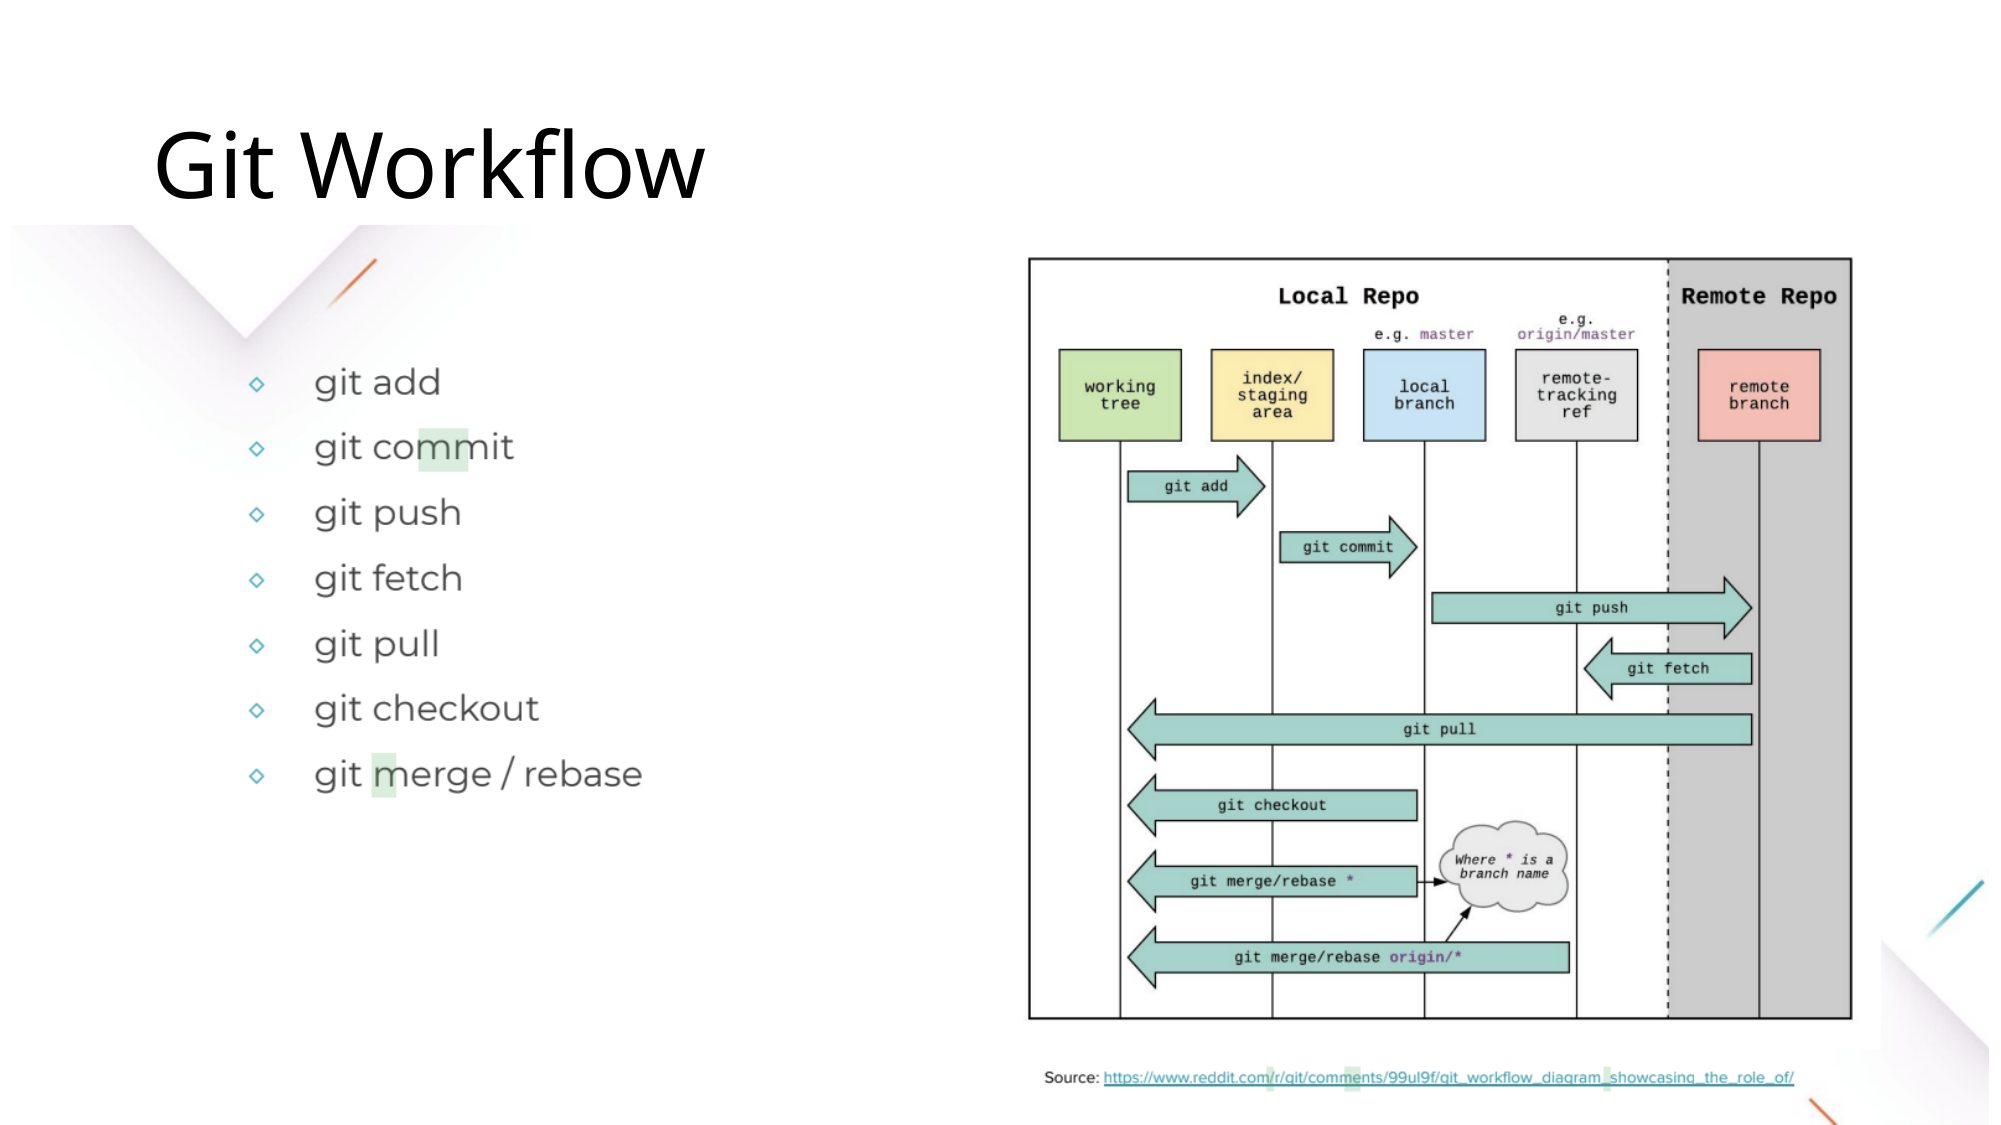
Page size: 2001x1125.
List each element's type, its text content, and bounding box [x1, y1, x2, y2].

picture [10, 224, 1990, 1125]
title Git Workflow [137, 59, 1863, 224]
